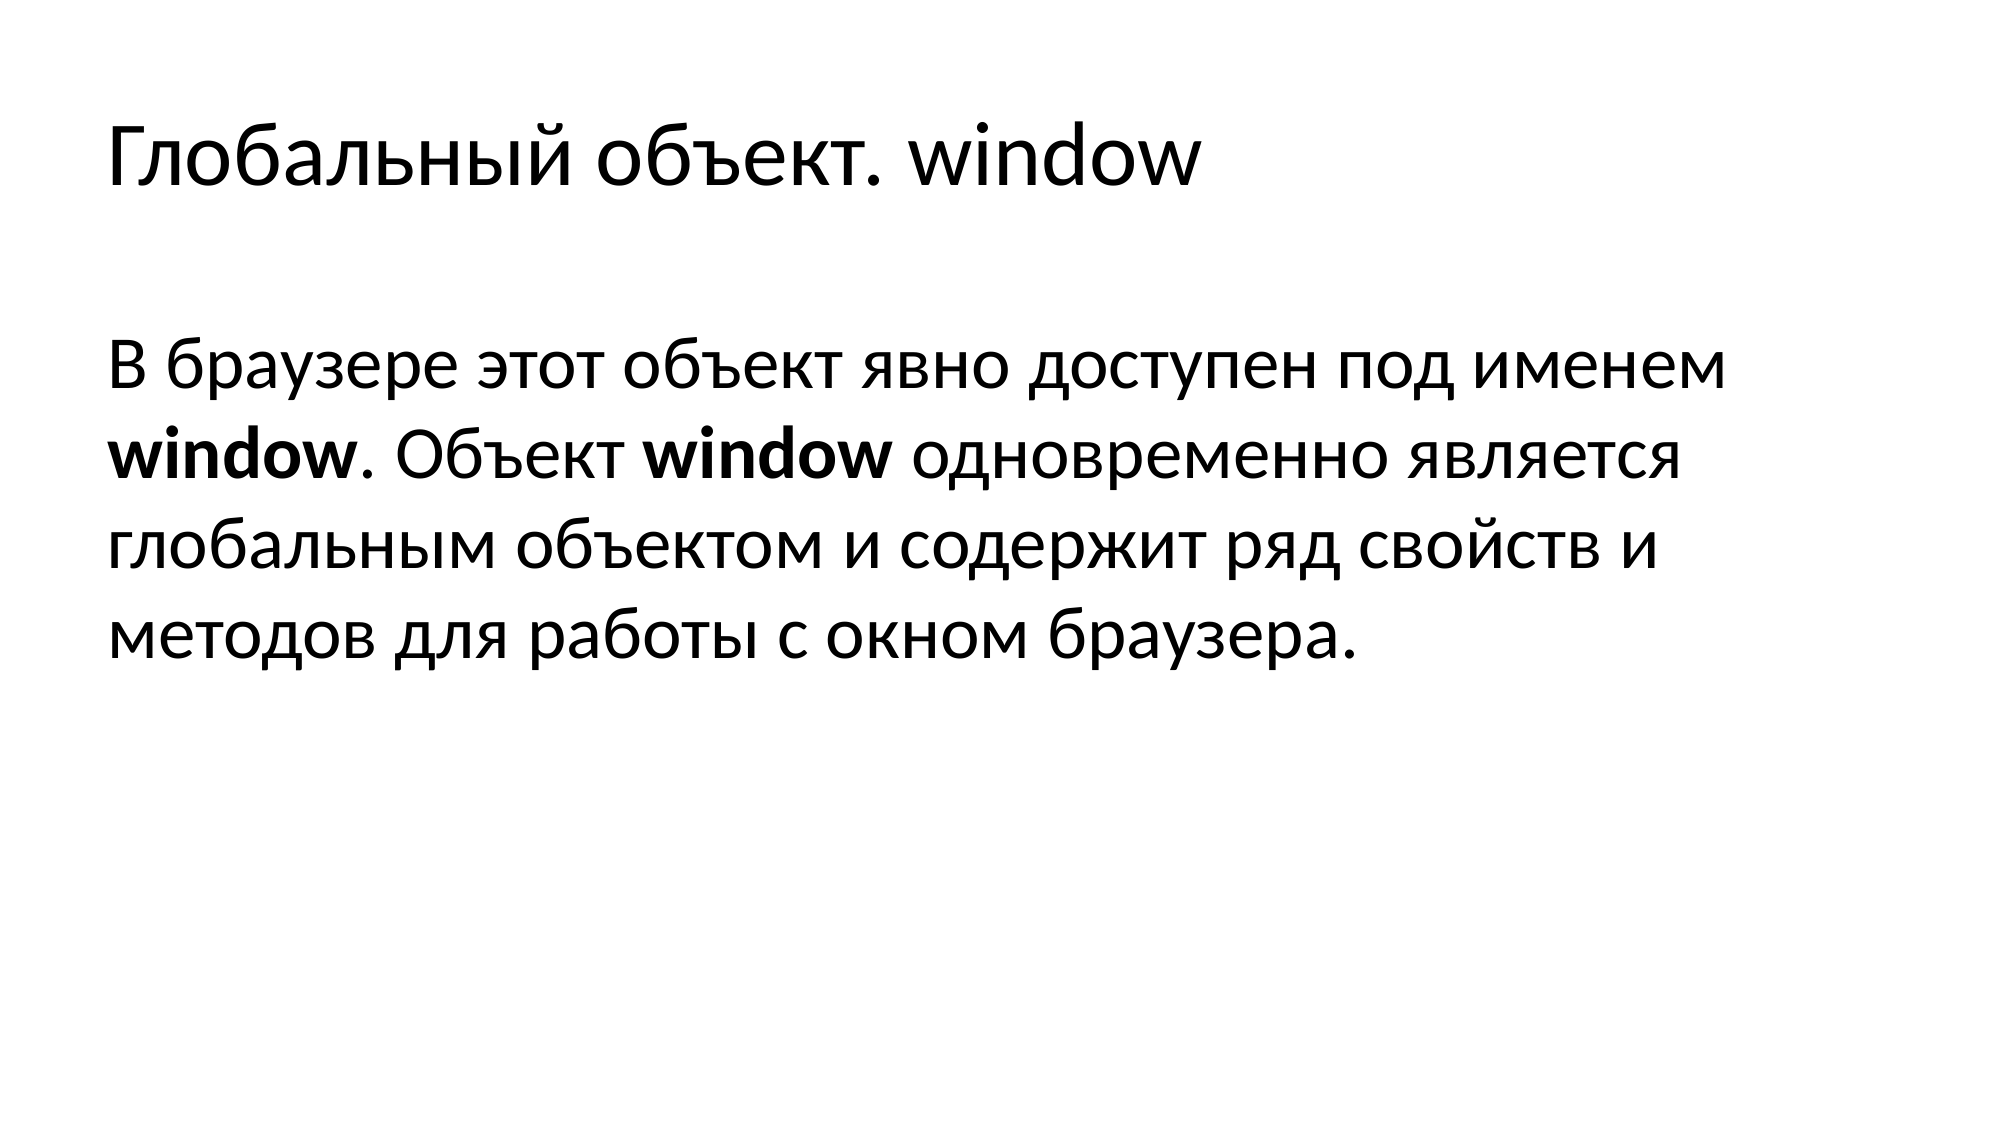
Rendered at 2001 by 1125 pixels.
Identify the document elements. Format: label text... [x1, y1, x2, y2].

text_box Глобальный объект. window В браузере этот объект явно доступен под именем window. Объект window одновременно является глобальным объектом и содержит ряд свойств и методов для работы с окном браузера. [92, 86, 1836, 682]
